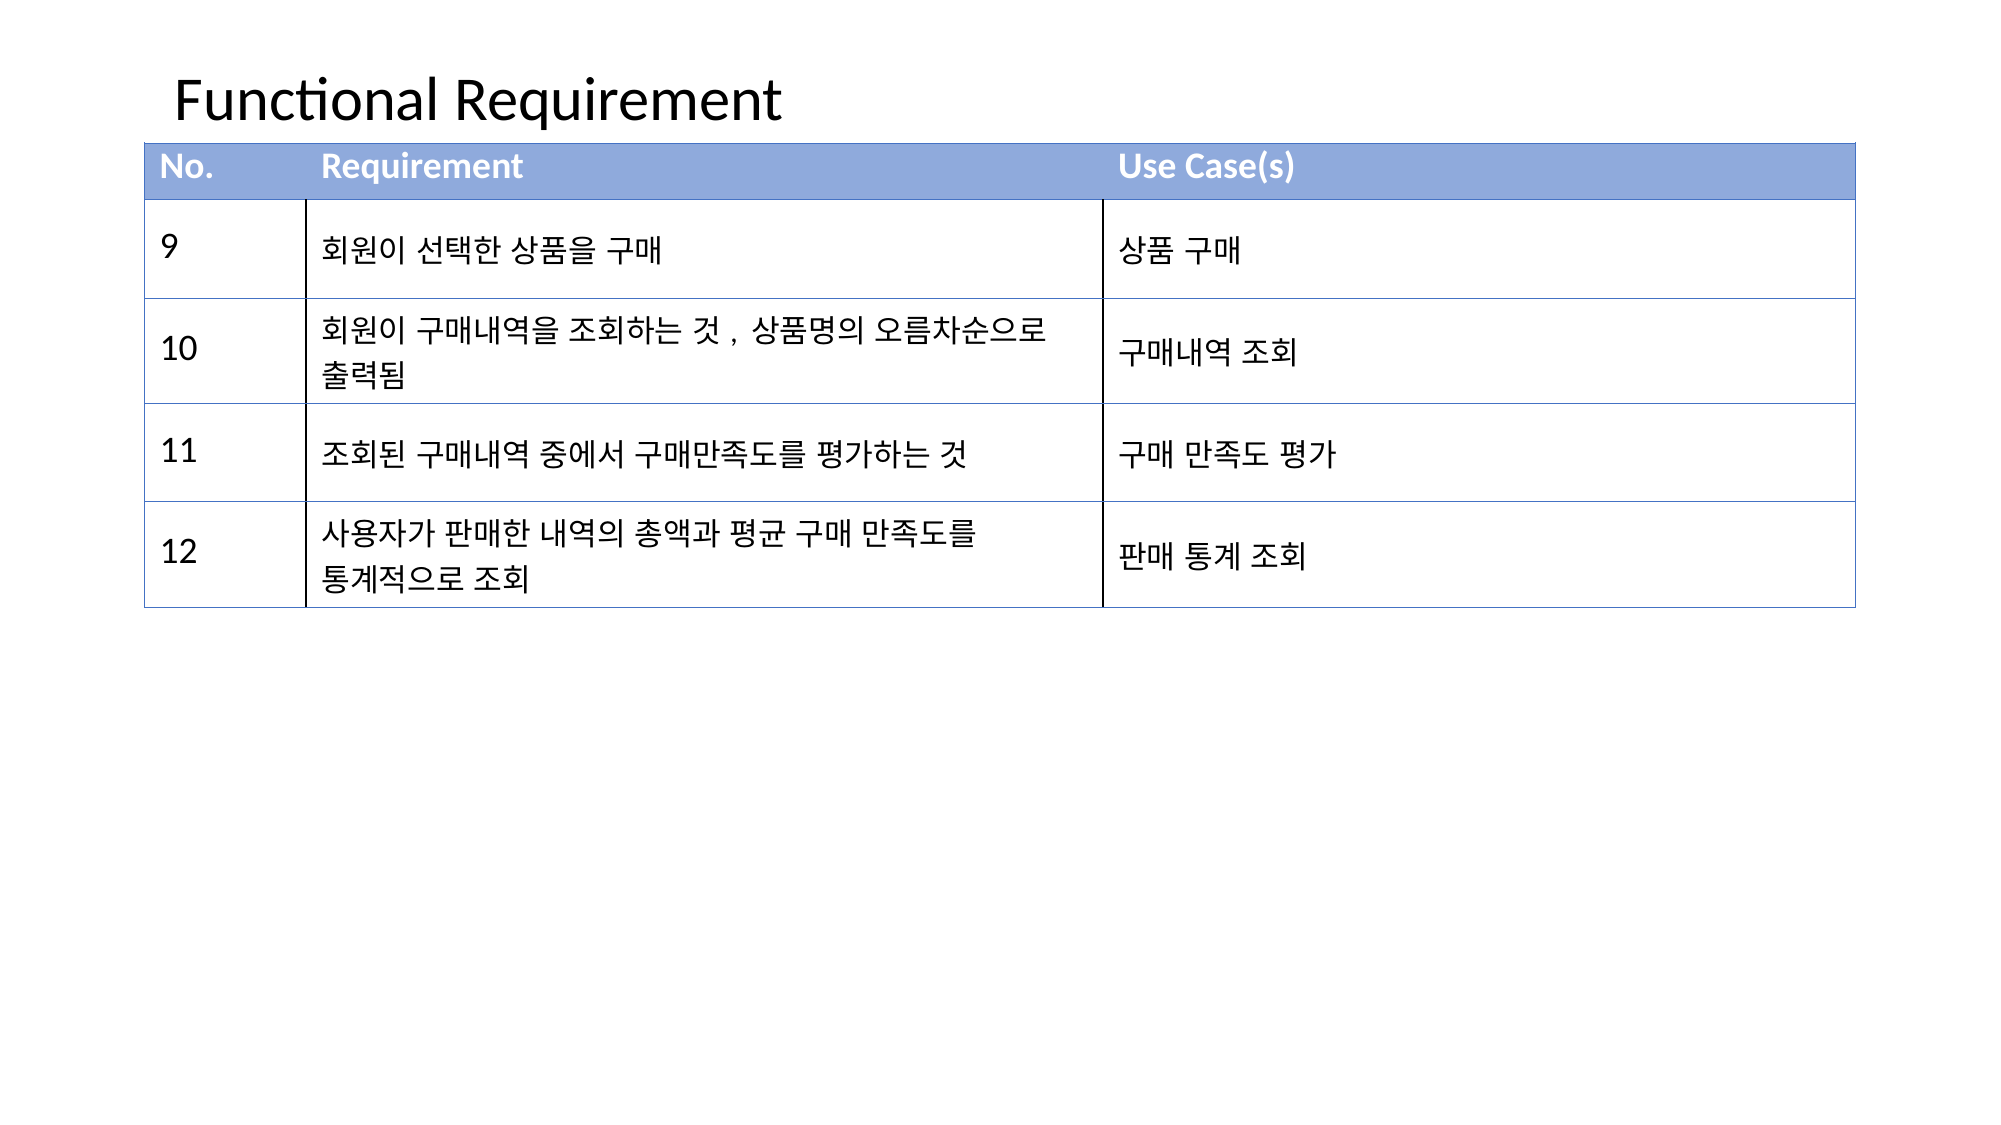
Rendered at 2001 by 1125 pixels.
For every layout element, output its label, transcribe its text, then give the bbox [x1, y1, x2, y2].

table_cell 12 [145, 502, 305, 607]
table_cell 구매내역 조회 [1104, 299, 1855, 403]
table_cell 상품 구매 [1104, 200, 1855, 298]
table_cell 10 [145, 299, 305, 403]
table_cell 회원이 구매내역을 조회하는 것, 상품명의 오름차순으로 출력됨 [307, 299, 1102, 403]
table_header Use Case(s) [1103, 144, 1855, 199]
table_header Requirement [306, 144, 1103, 199]
table_cell 판매 통계 조회 [1104, 502, 1855, 607]
table_cell 11 [145, 404, 305, 501]
table_cell 9 [145, 200, 305, 298]
table_cell 회원이 선택한 상품을 구매 [307, 200, 1102, 298]
table_cell 사용자가 판매한 내역의 총액과 평균 구매 만족도를 통계적으로 조회 [307, 502, 1102, 607]
table_cell 조회된 구매내역 중에서 구매만족도를 평가하는 것 [307, 404, 1102, 501]
table_header No. [145, 144, 306, 199]
table_cell 구매 만족도 평가 [1104, 404, 1855, 501]
text_box Functional Requirement [160, 51, 800, 141]
